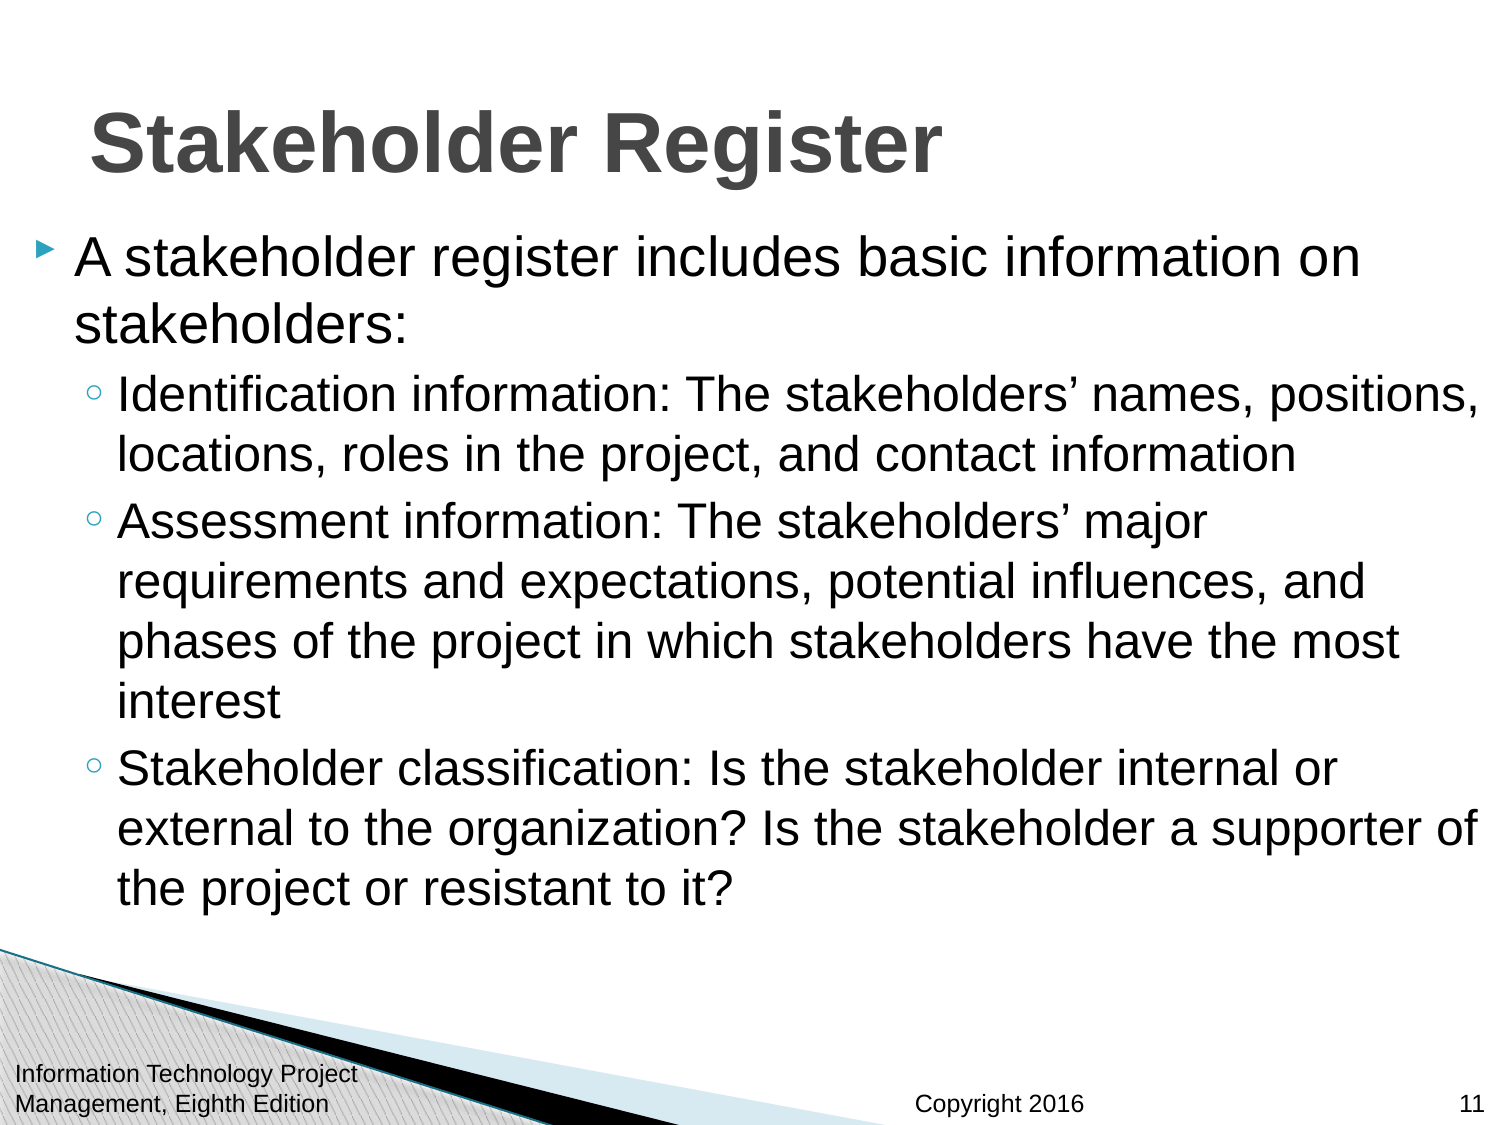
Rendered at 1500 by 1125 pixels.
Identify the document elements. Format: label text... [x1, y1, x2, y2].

title Stakeholder Register [75, 45, 1425, 233]
list A stakeholder register includes basic information on stakeholders: Identification information: The stakeholders’ names, positions, locations, roles in the project, and contact information Assessment information: The stakeholders’ major requirements and expectations, potential influences, and phases of the project in which stakeholders have the most interest Stakeholder classification: Is the stakeholder internal or external to the organization? Is the stakeholder a supporter of the project or resistant to it? [0, 212, 1500, 956]
slide_number 11 [1408, 1065, 1500, 1125]
footer Information Technology Project Management, Eighth Edition [0, 1065, 425, 1125]
